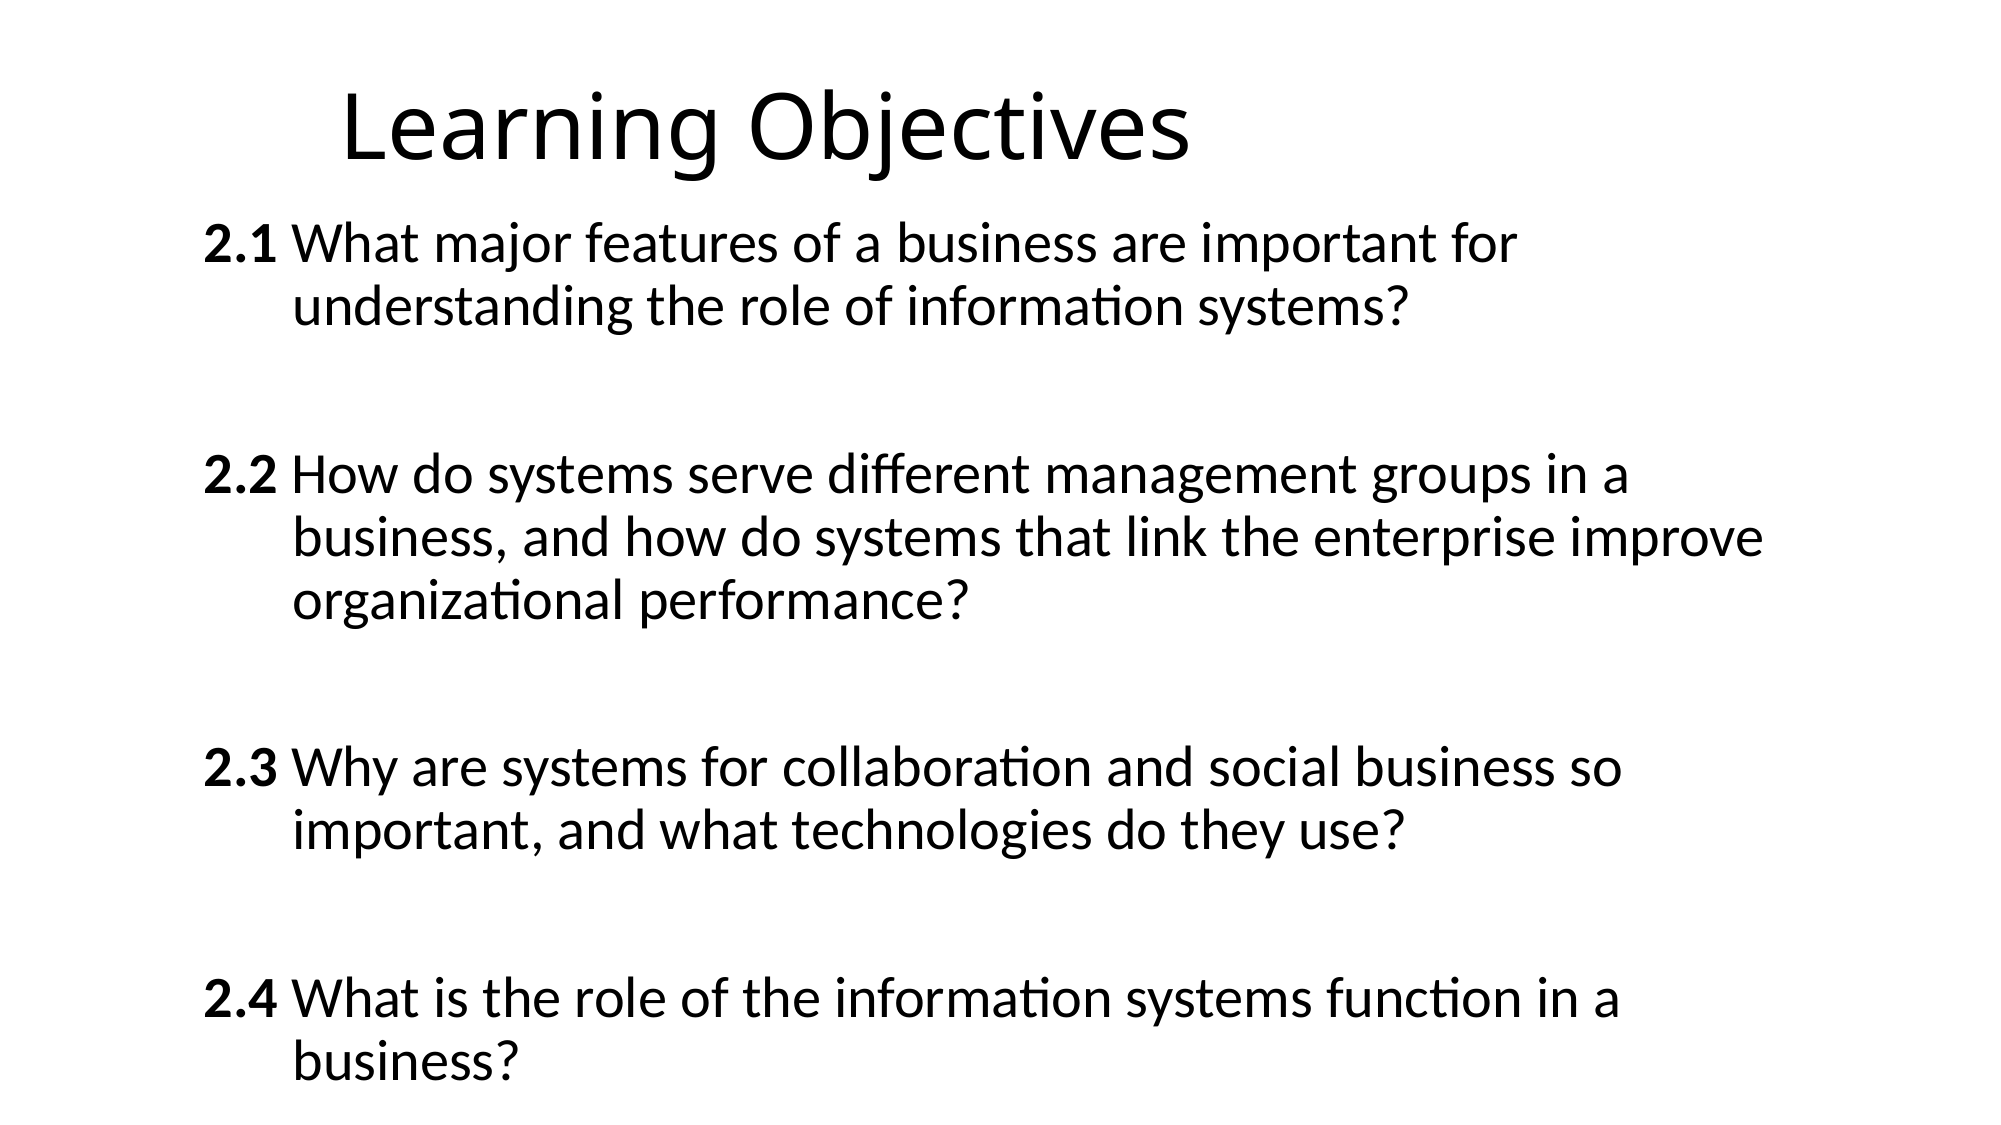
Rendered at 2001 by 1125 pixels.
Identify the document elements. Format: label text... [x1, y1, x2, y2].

list 2.1 What major features of a business are important for understanding the role of information systems? 2.2 How do systems serve different management groups in a business, and how do systems that link the enterprise improve organizational performance? 2.3 Why are systems for collaboration and social business so important, and what technologies do they use? 2.4 What is the role of the information systems function in a business? [203, 212, 1766, 1094]
title Learning Objectives [324, 28, 1675, 212]
